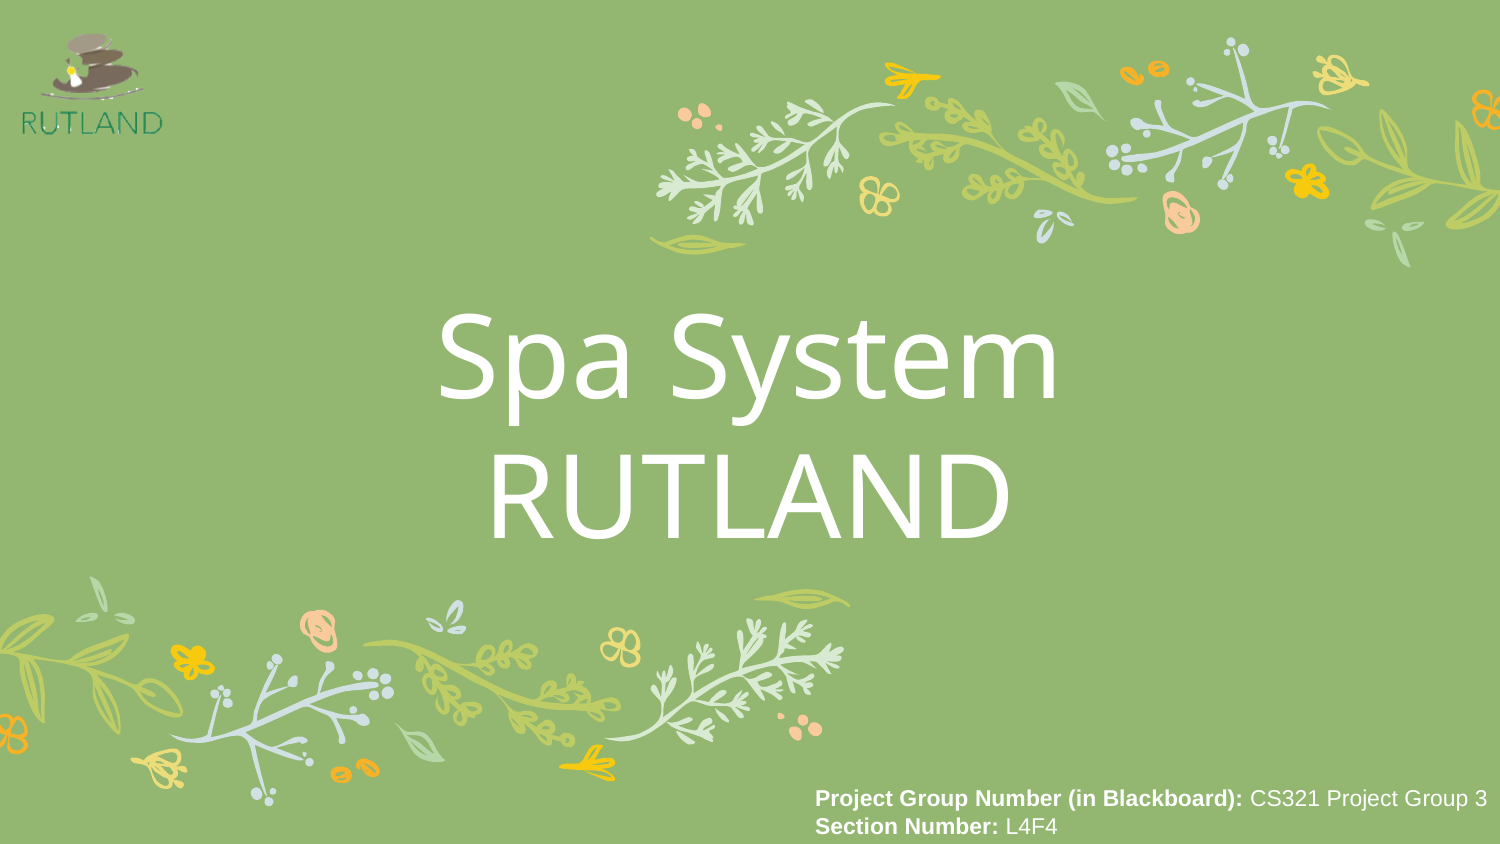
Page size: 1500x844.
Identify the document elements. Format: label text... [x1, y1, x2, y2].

title Spa System RUTLAND [359, 326, 1141, 517]
picture [3, 4, 181, 173]
text_box Project Group Number (in Blackboard): CS321 Project Group 3 Section Number: L4F4 [800, 776, 1500, 844]
